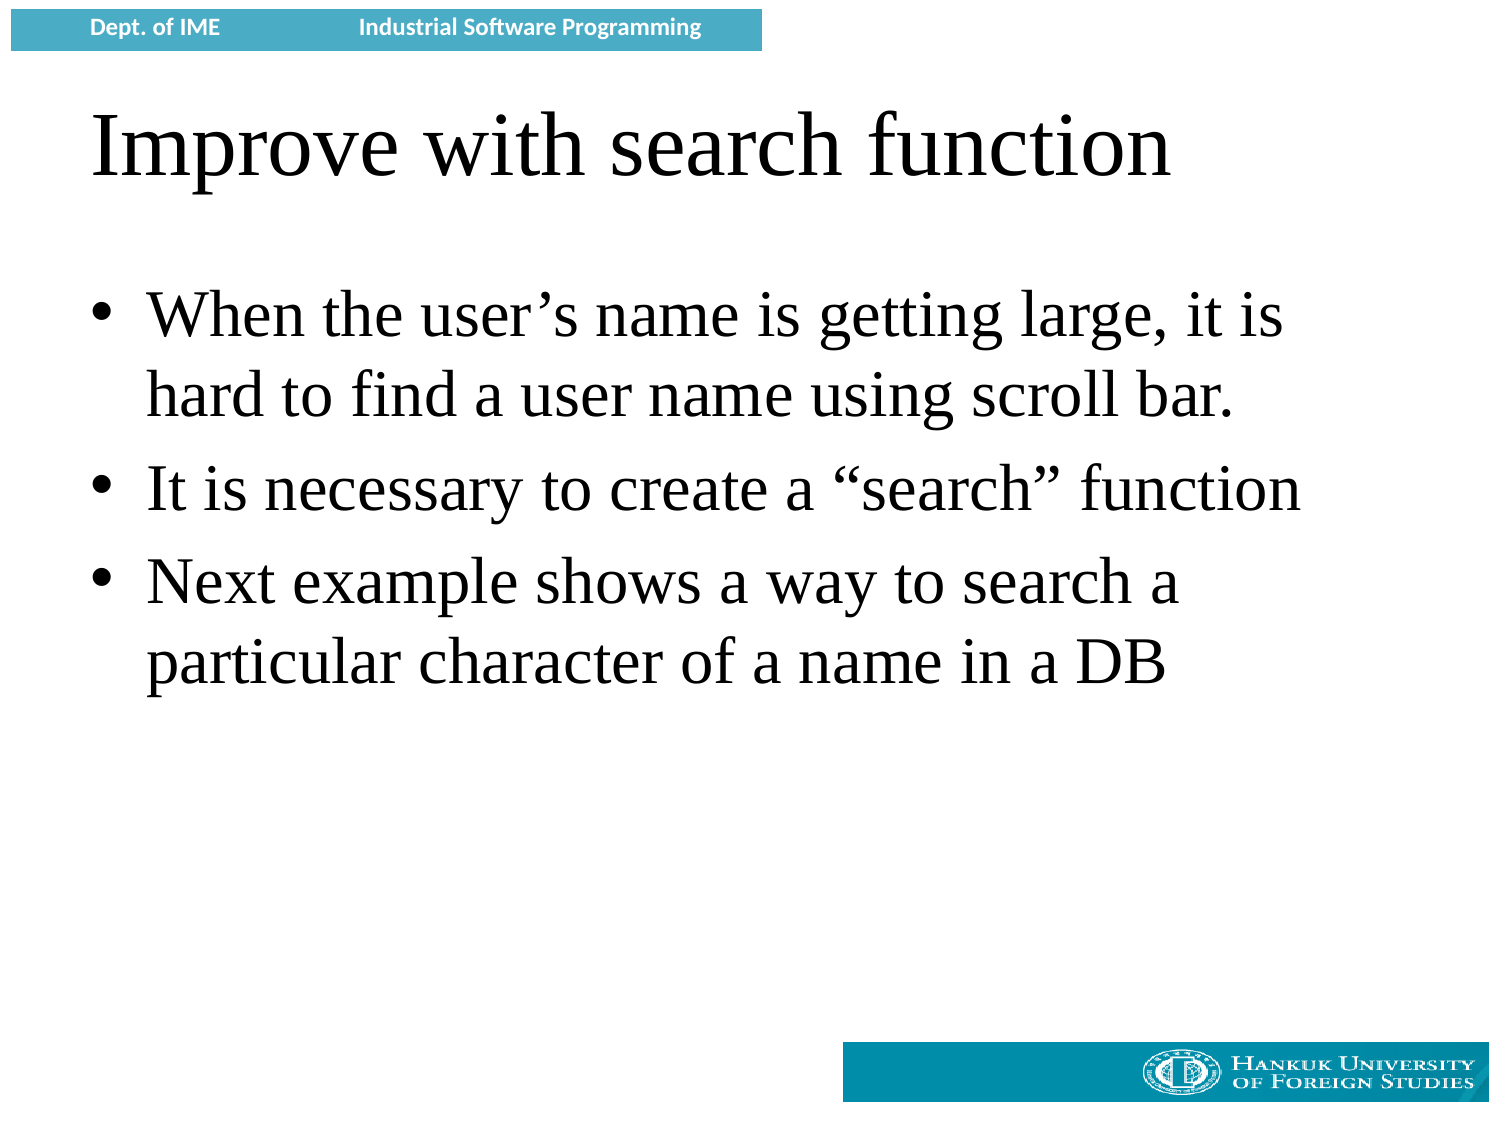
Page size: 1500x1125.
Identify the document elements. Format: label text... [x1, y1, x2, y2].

list When the user’s name is getting large, it is hard to find a user name using scroll bar. It is necessary to create a “search” function Next example shows a way to search a particular character of a name in a DB [75, 262, 1425, 1005]
title Improve with search function [75, 45, 1425, 233]
picture [843, 1042, 1489, 1102]
